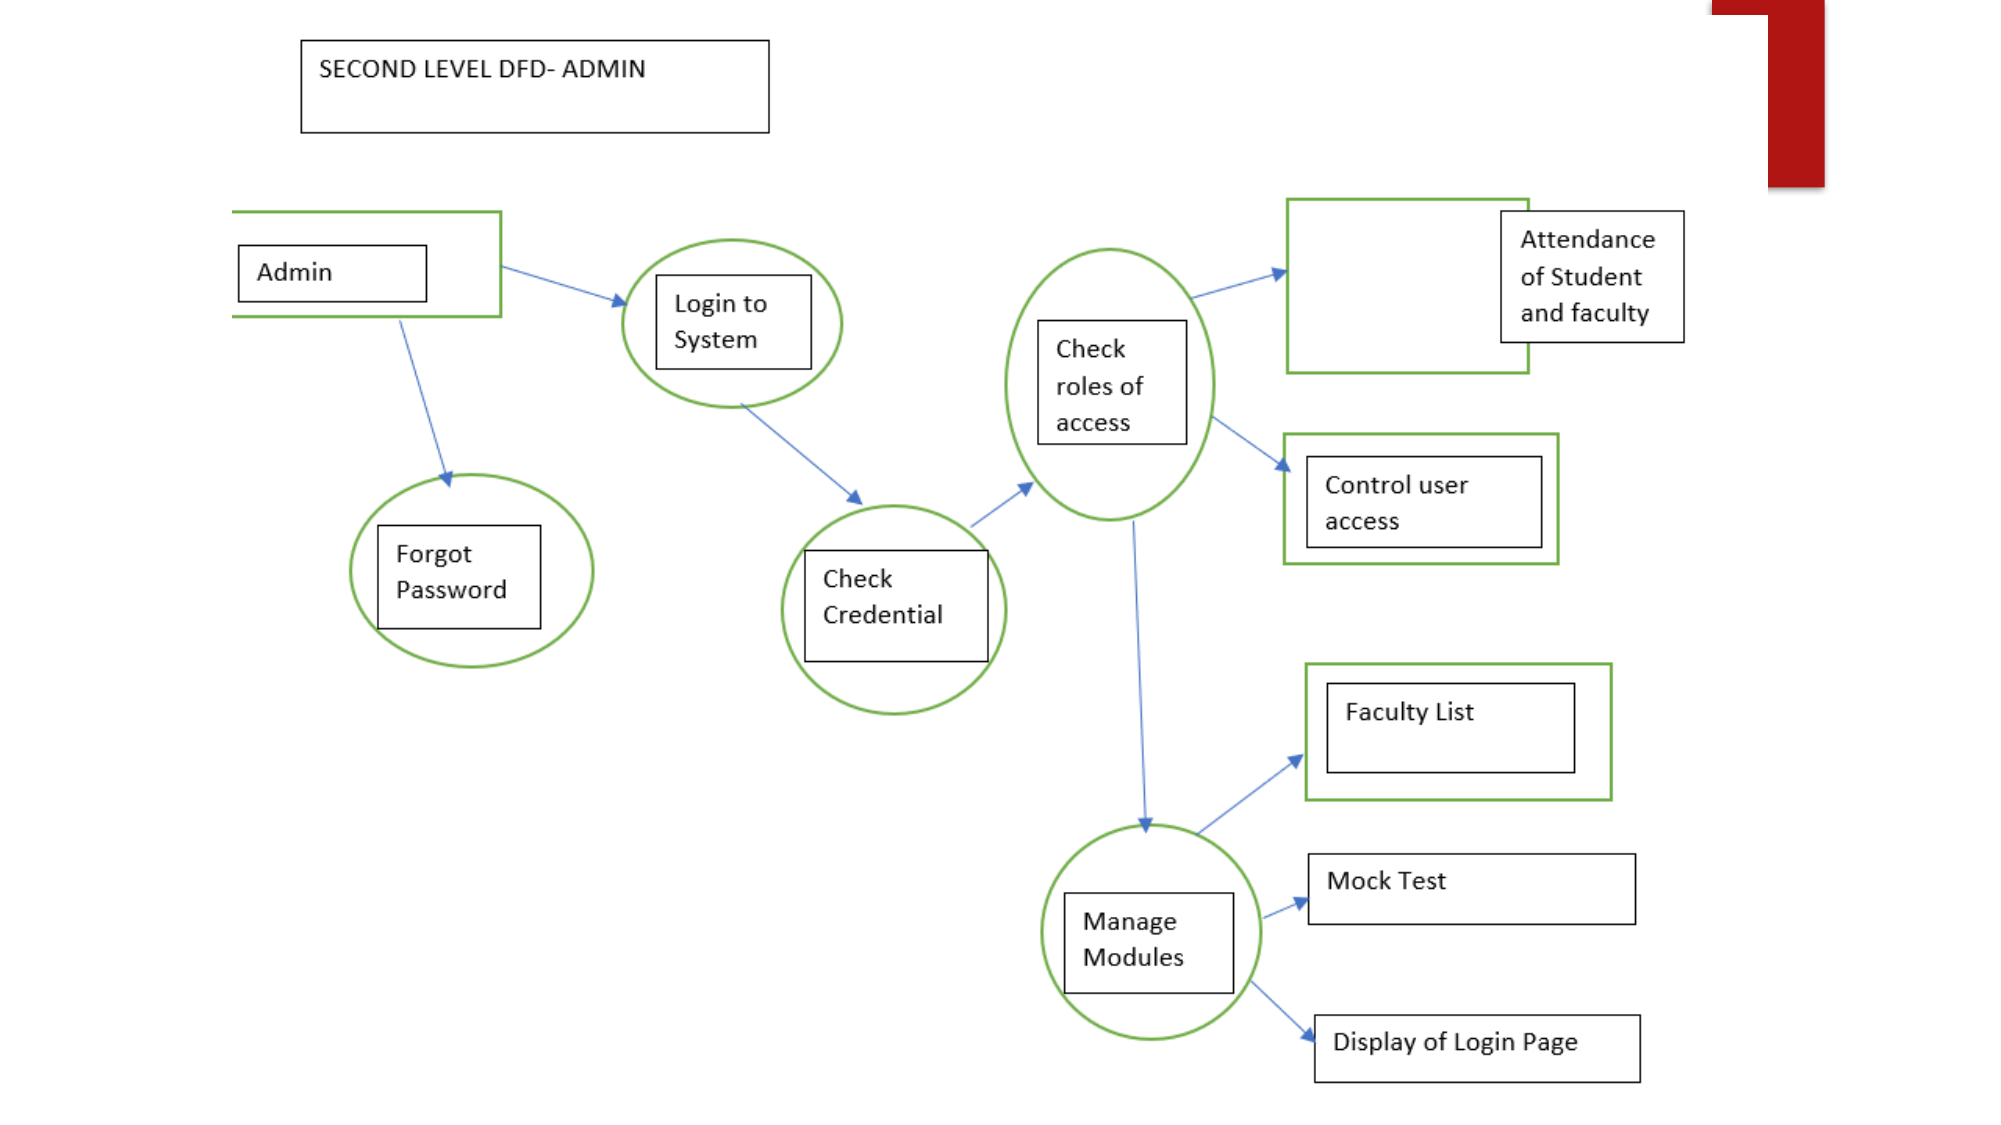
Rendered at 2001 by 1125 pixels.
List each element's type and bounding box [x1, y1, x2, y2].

picture [232, 15, 1768, 1110]
